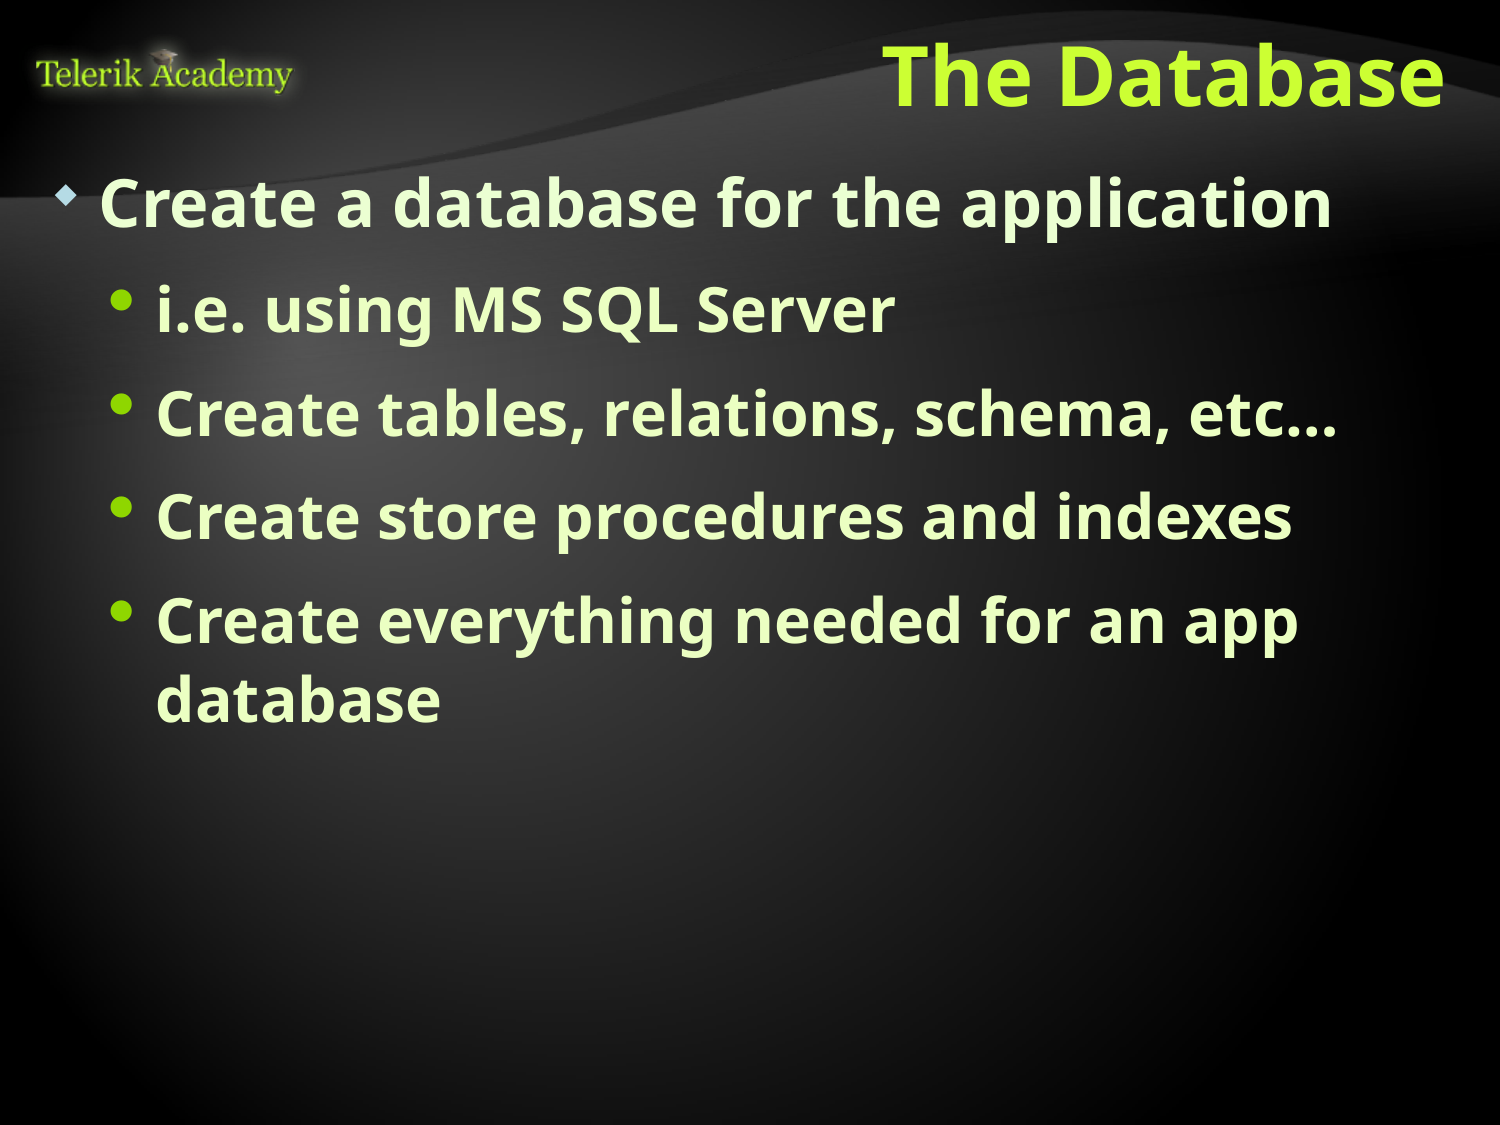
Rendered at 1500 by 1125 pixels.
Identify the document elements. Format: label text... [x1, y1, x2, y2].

title The Database [300, 12, 1463, 149]
picture [0, 0, 1500, 1125]
list Create a database for the application i.e. using MS SQL Server Create tables, relations, schema, etc… Create store procedures and indexes Create everything needed for an app database [37, 149, 1463, 1100]
